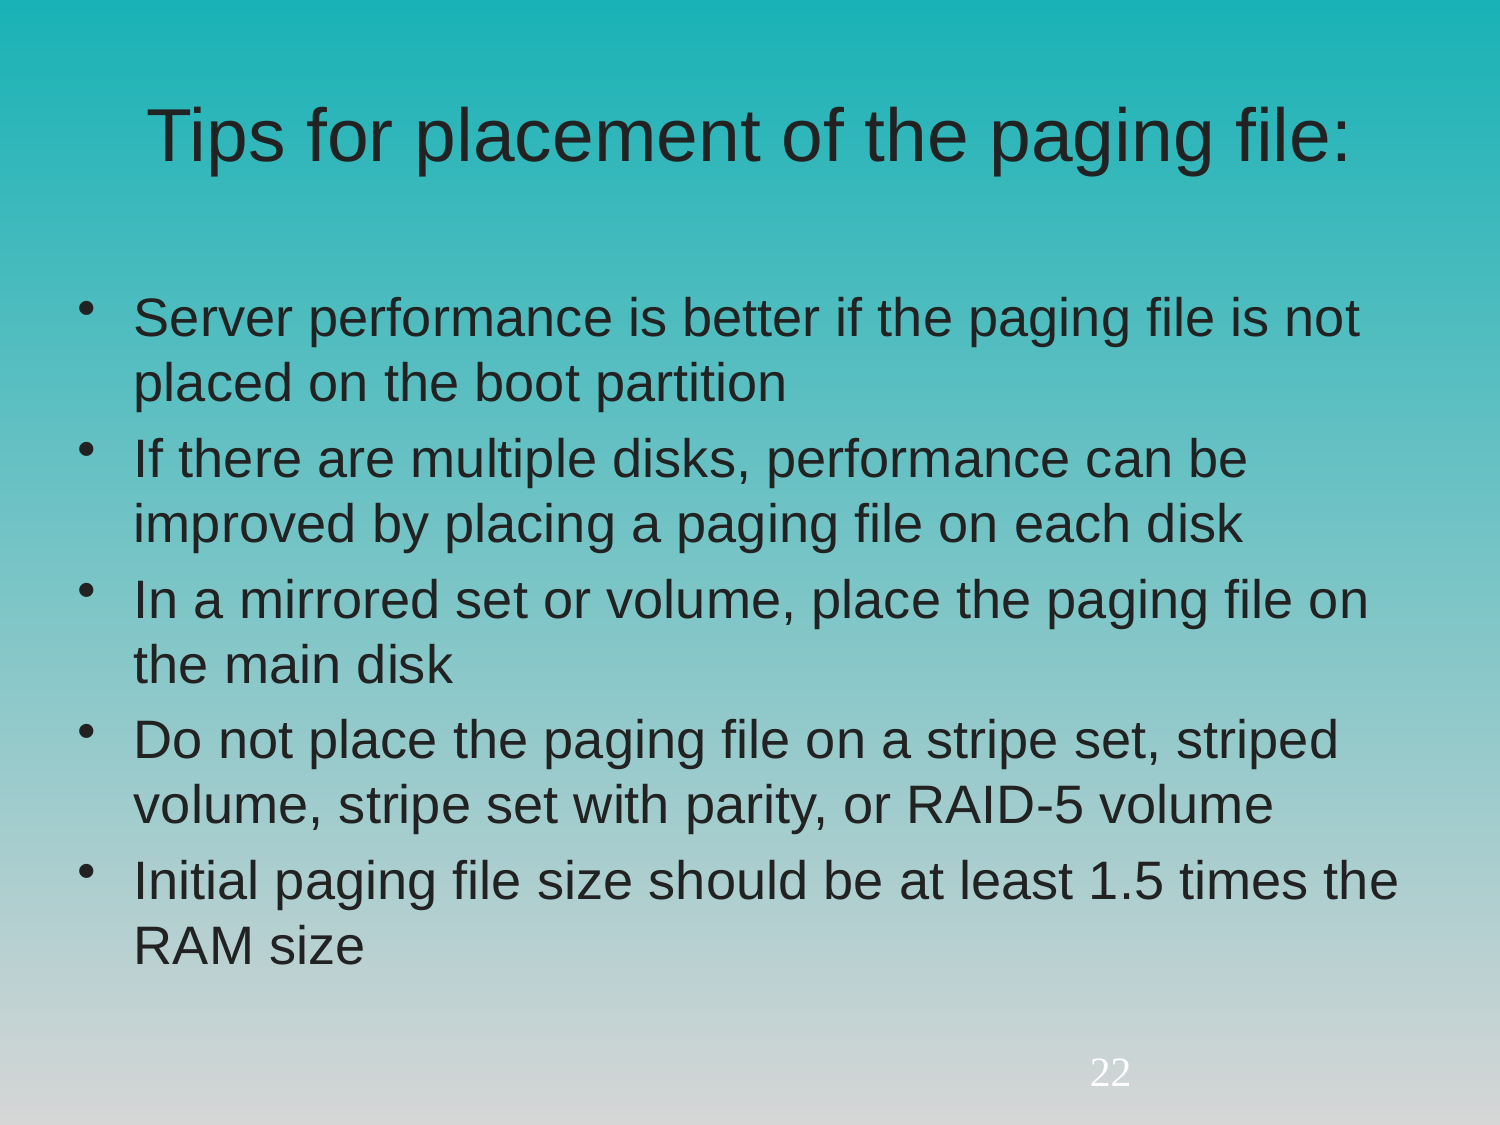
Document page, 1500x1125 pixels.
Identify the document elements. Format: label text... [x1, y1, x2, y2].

list Server performance is better if the paging file is not placed on the boot partition If there are multiple disks, performance can be improved by placing a paging file on each disk In a mirrored set or volume, place the paging file on the main disk Do not place the paging file on a stripe set, striped volume, stripe set with parity, or RAID-5 volume Initial paging file size should be at least 1.5 times the RAM size [62, 275, 1425, 1025]
slide_number 22 [1074, 1037, 1413, 1100]
title Tips for placement of the paging file: [87, 37, 1413, 225]
